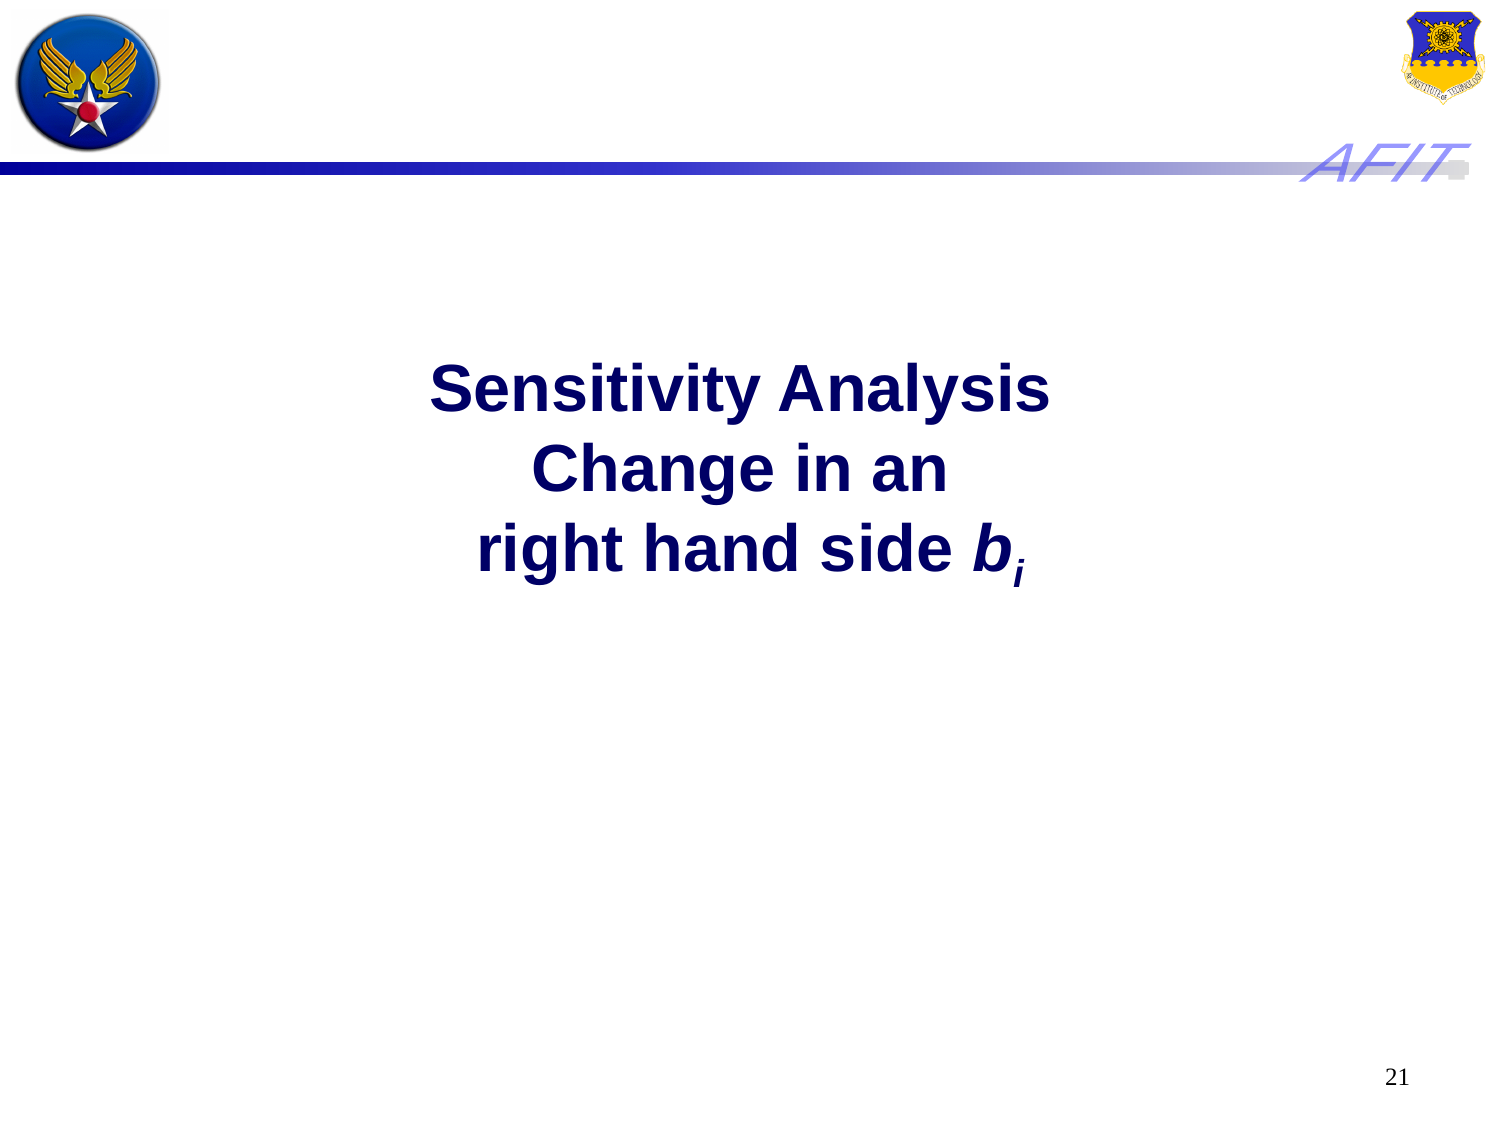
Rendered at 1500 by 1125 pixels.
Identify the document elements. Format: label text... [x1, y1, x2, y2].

slide_number 21 [1299, 1052, 1426, 1113]
title Sensitivity Analysis Change in an right hand side bi [112, 349, 1388, 591]
picture [11, 9, 169, 154]
picture [1401, 11, 1486, 105]
